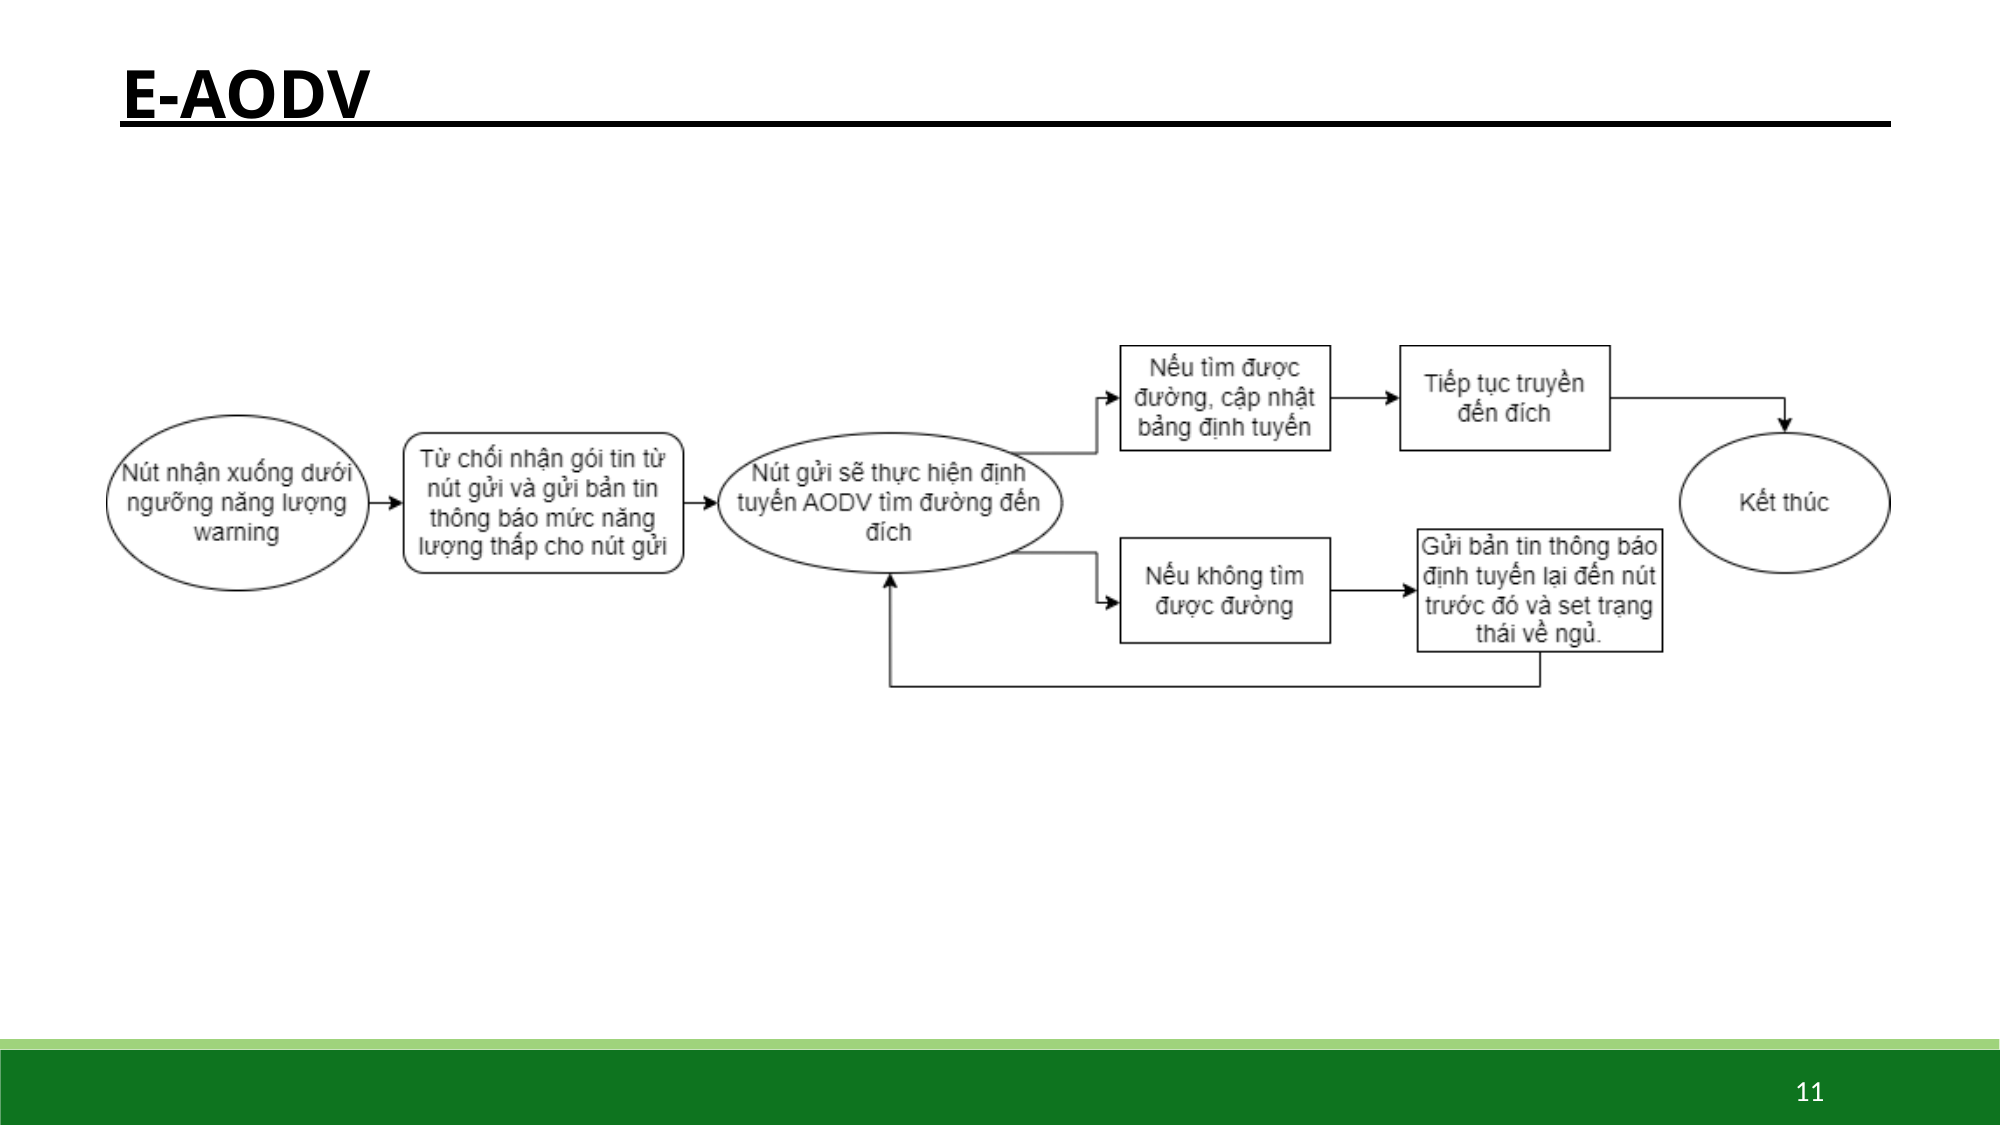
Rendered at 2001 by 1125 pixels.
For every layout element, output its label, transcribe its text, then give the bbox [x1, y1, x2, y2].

picture [106, 344, 1892, 703]
slide_number 11 [1624, 1059, 1840, 1120]
text_box E-AODV [106, 44, 1262, 140]
